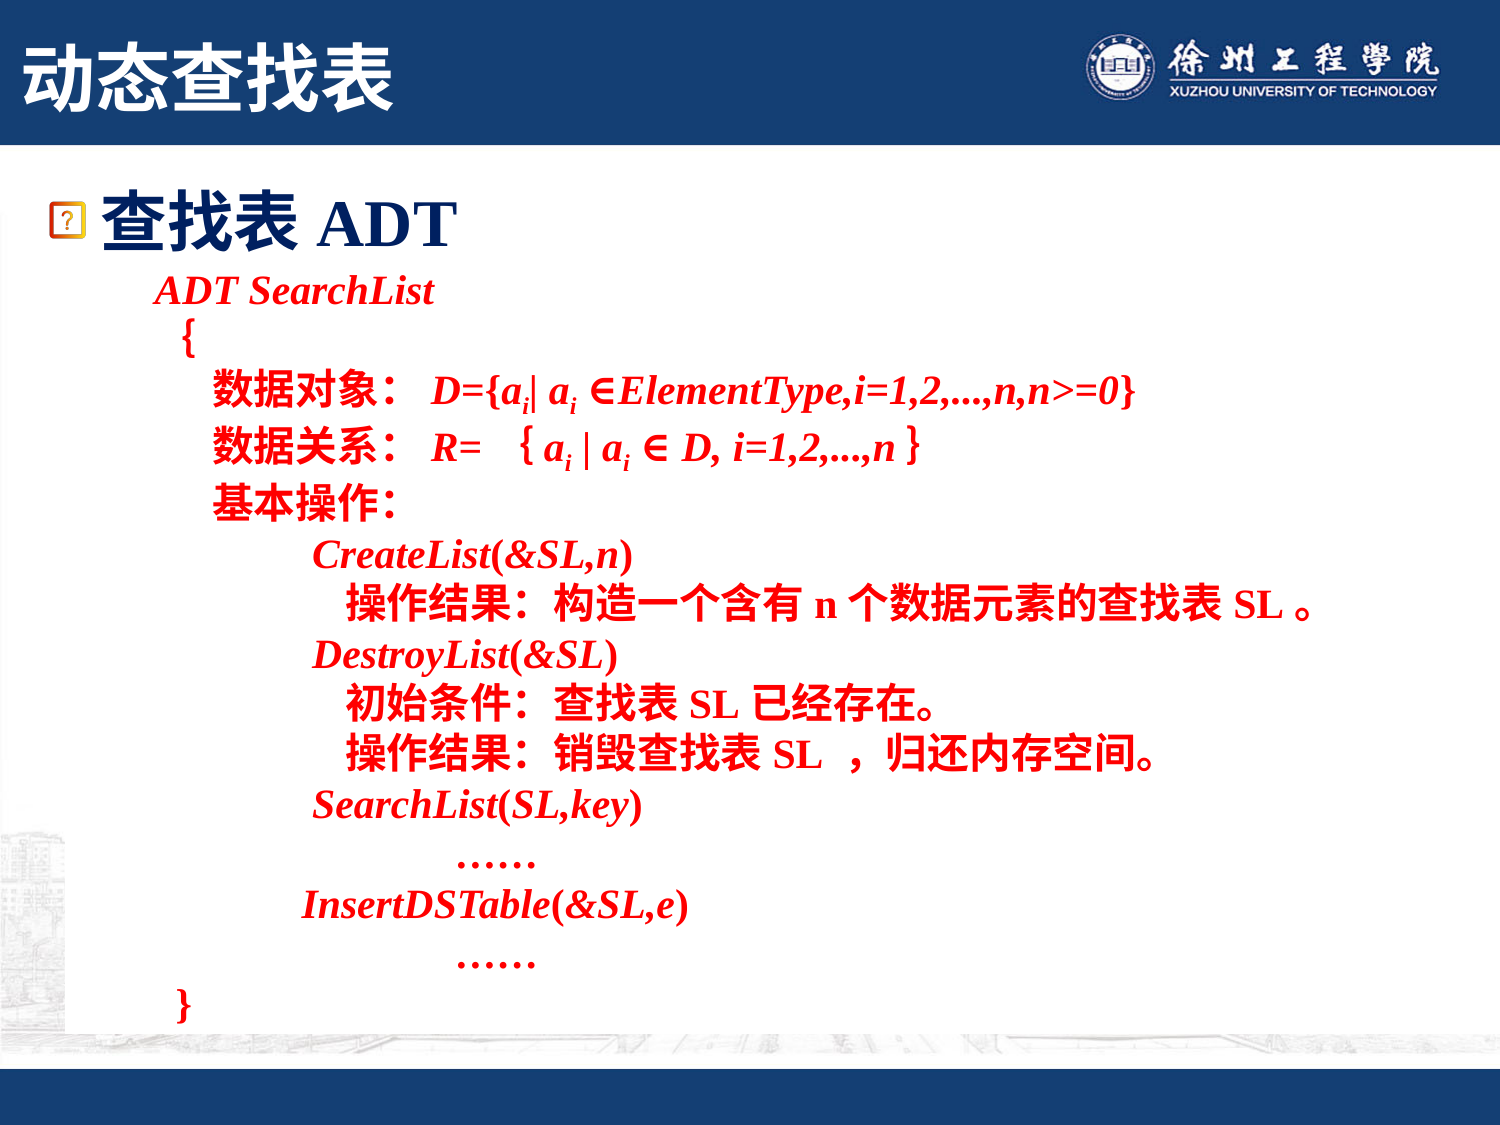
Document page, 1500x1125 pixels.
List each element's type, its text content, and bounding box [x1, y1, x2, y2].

picture [44, 196, 91, 244]
title 动态查找表 [5, 23, 1425, 123]
list 查找表ADT [29, 172, 1500, 1040]
text_box ADT SearchList ｛ 数据对象：D={ai| ai ∈ElementType,i=1,2,...,n,n>=0} 数据关系：R=｛ai | ai ∈ D, i=1,2,...,n｝ 基本操作： CreateList(&SL,n) 操作结果：构造一个含有n个数据元素的查找表SL。 DestroyList(&SL) 初始条件：查找表SL已经存在。 操作结果：销毁查找表SL ，归还内存空间。 SearchList(SL,key) …… InsertDSTable(&SL,e) …… } [64, 255, 1500, 1034]
picture [0, 0, 1500, 1125]
